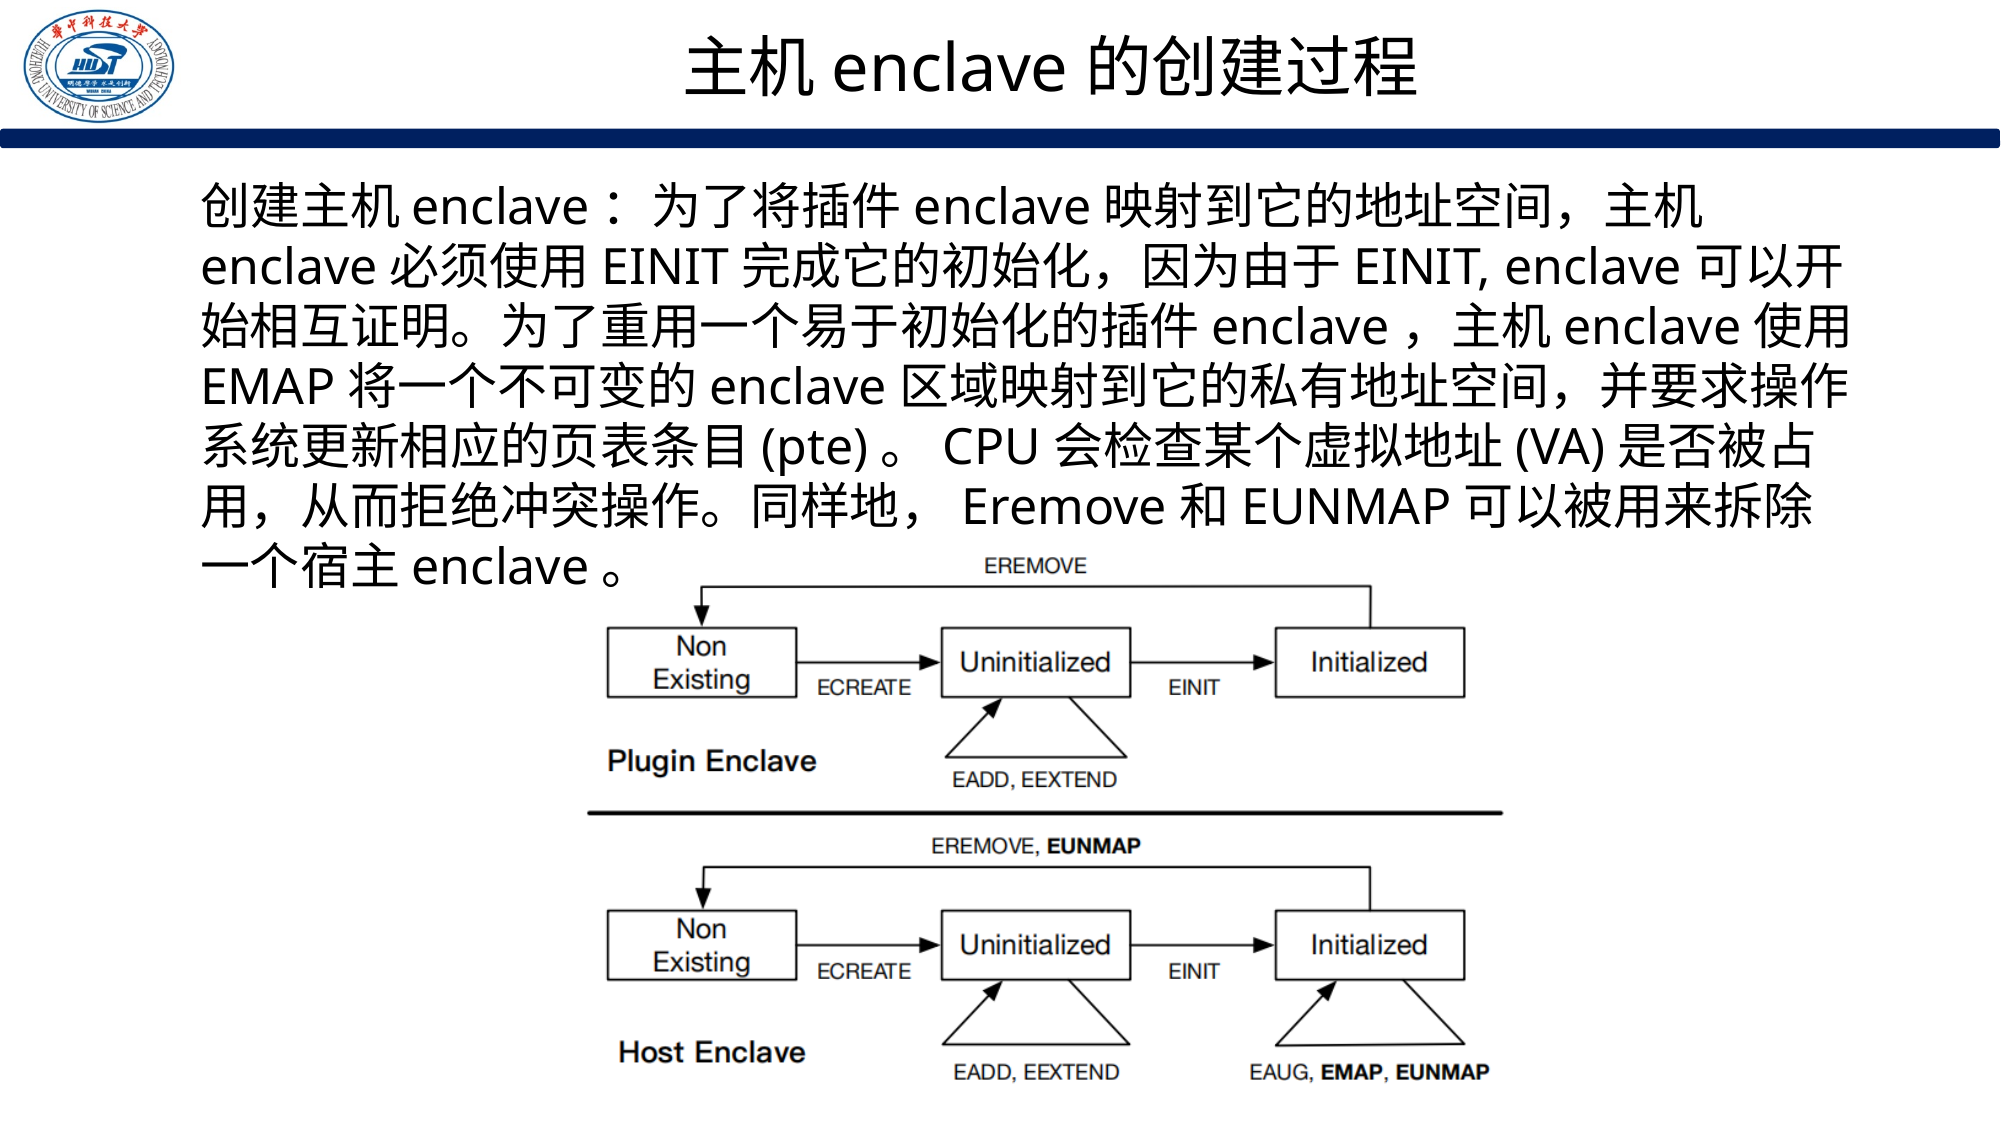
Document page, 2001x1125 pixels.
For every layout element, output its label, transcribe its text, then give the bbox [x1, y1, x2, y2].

text_box 主机enclave的创建过程 [454, 17, 1647, 113]
text_box 创建主机enclave：为了将插件enclave映射到它的地址空间，主机enclave必须使⽤EINIT完成它的初始化，因为由于EINIT, enclave可以开始相互证明。为了重⽤⼀个易于初始化的插件enclave，主机enclave使⽤EMAP将⼀个不可变的enclave区域映射到它的私有地址空间，并要求操作系统更新相应的⻚表条⽬(pte)。CPU会检查某个虚拟地址(VA)是否被占⽤，从⽽拒绝冲突操作。同样地，Eremove和EUNMAP可以被⽤来拆除⼀个宿主enclave。 [185, 167, 1876, 603]
picture [17, 7, 181, 126]
picture [574, 534, 1527, 1109]
